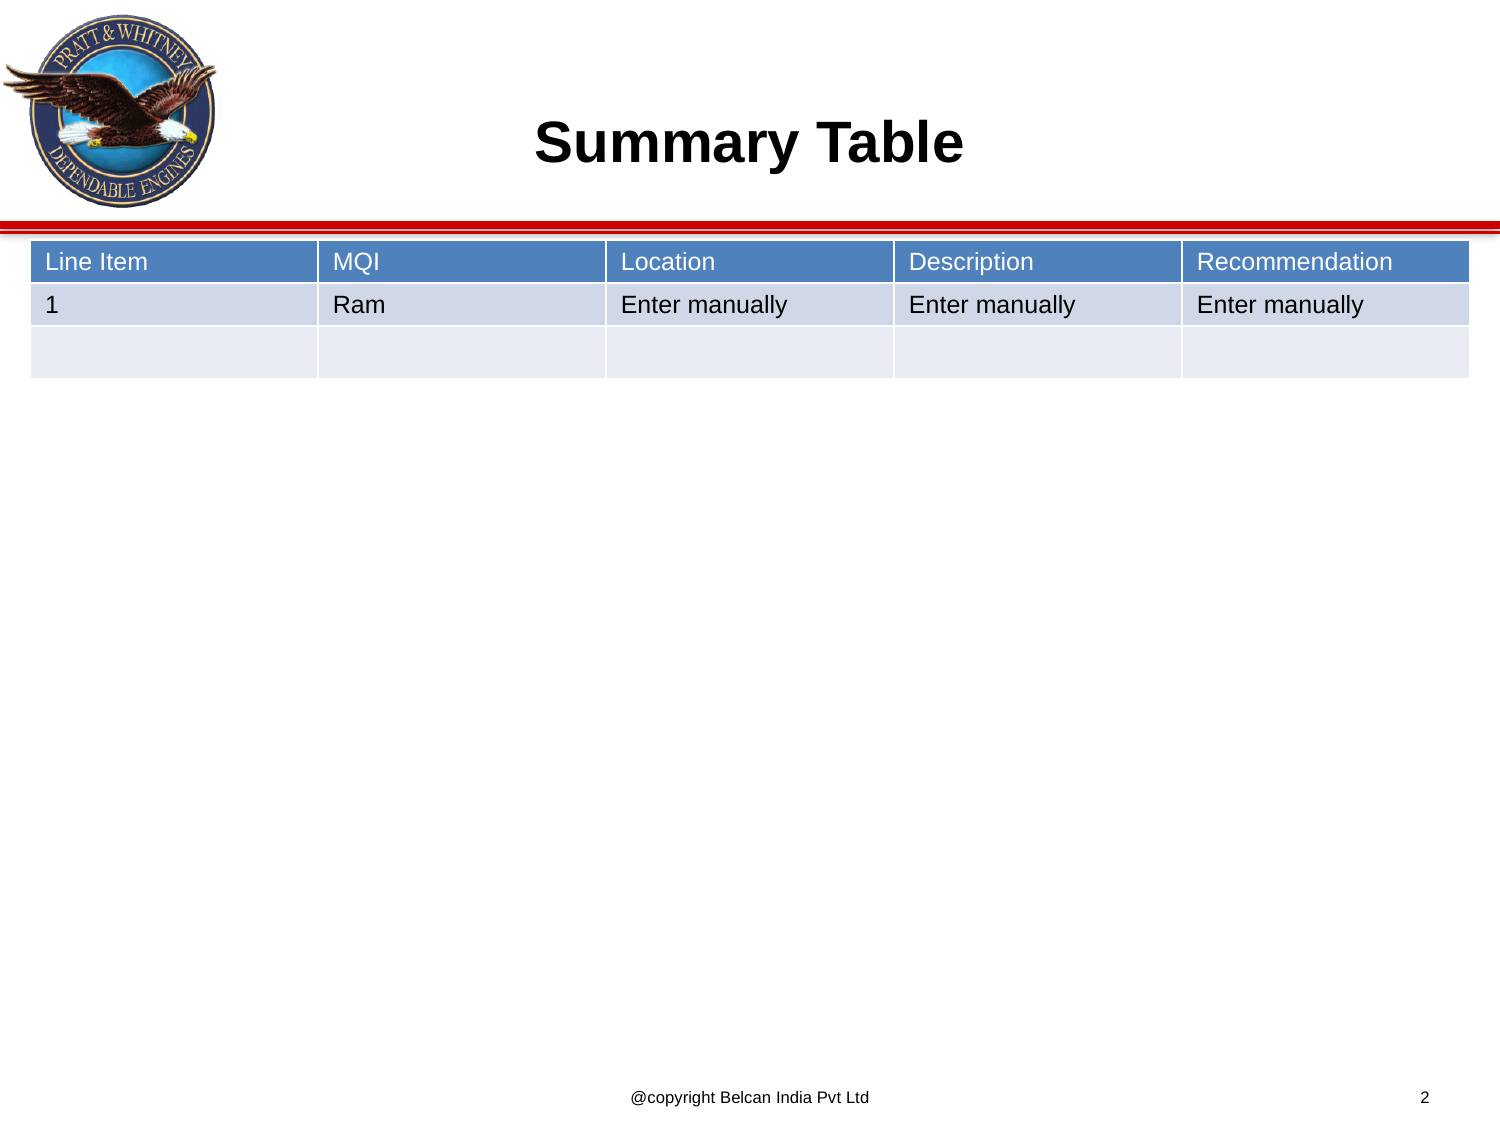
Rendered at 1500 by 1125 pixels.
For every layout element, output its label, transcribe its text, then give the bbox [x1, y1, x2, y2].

table_header MQI [319, 241, 605, 282]
table_cell [895, 327, 1181, 378]
table_header Description [895, 241, 1181, 282]
table_cell 1 [31, 284, 317, 325]
table_header Location [607, 241, 893, 282]
table_cell [1183, 327, 1469, 378]
table_cell [607, 327, 893, 378]
title Summary Table [224, 45, 1425, 219]
table_cell Ram [319, 284, 605, 325]
table_cell Enter manually [607, 284, 893, 325]
table_cell Enter manually [895, 284, 1181, 325]
table_header Recommendation [1183, 241, 1469, 282]
text_box 2 [1405, 1079, 1445, 1115]
text_box @copyright Belcan India Pvt Ltd [615, 1079, 885, 1115]
table_cell [31, 327, 317, 378]
picture [0, 14, 226, 211]
table_header Line Item [31, 241, 317, 282]
table_cell Enter manually [1183, 284, 1469, 325]
table_cell [319, 327, 605, 378]
